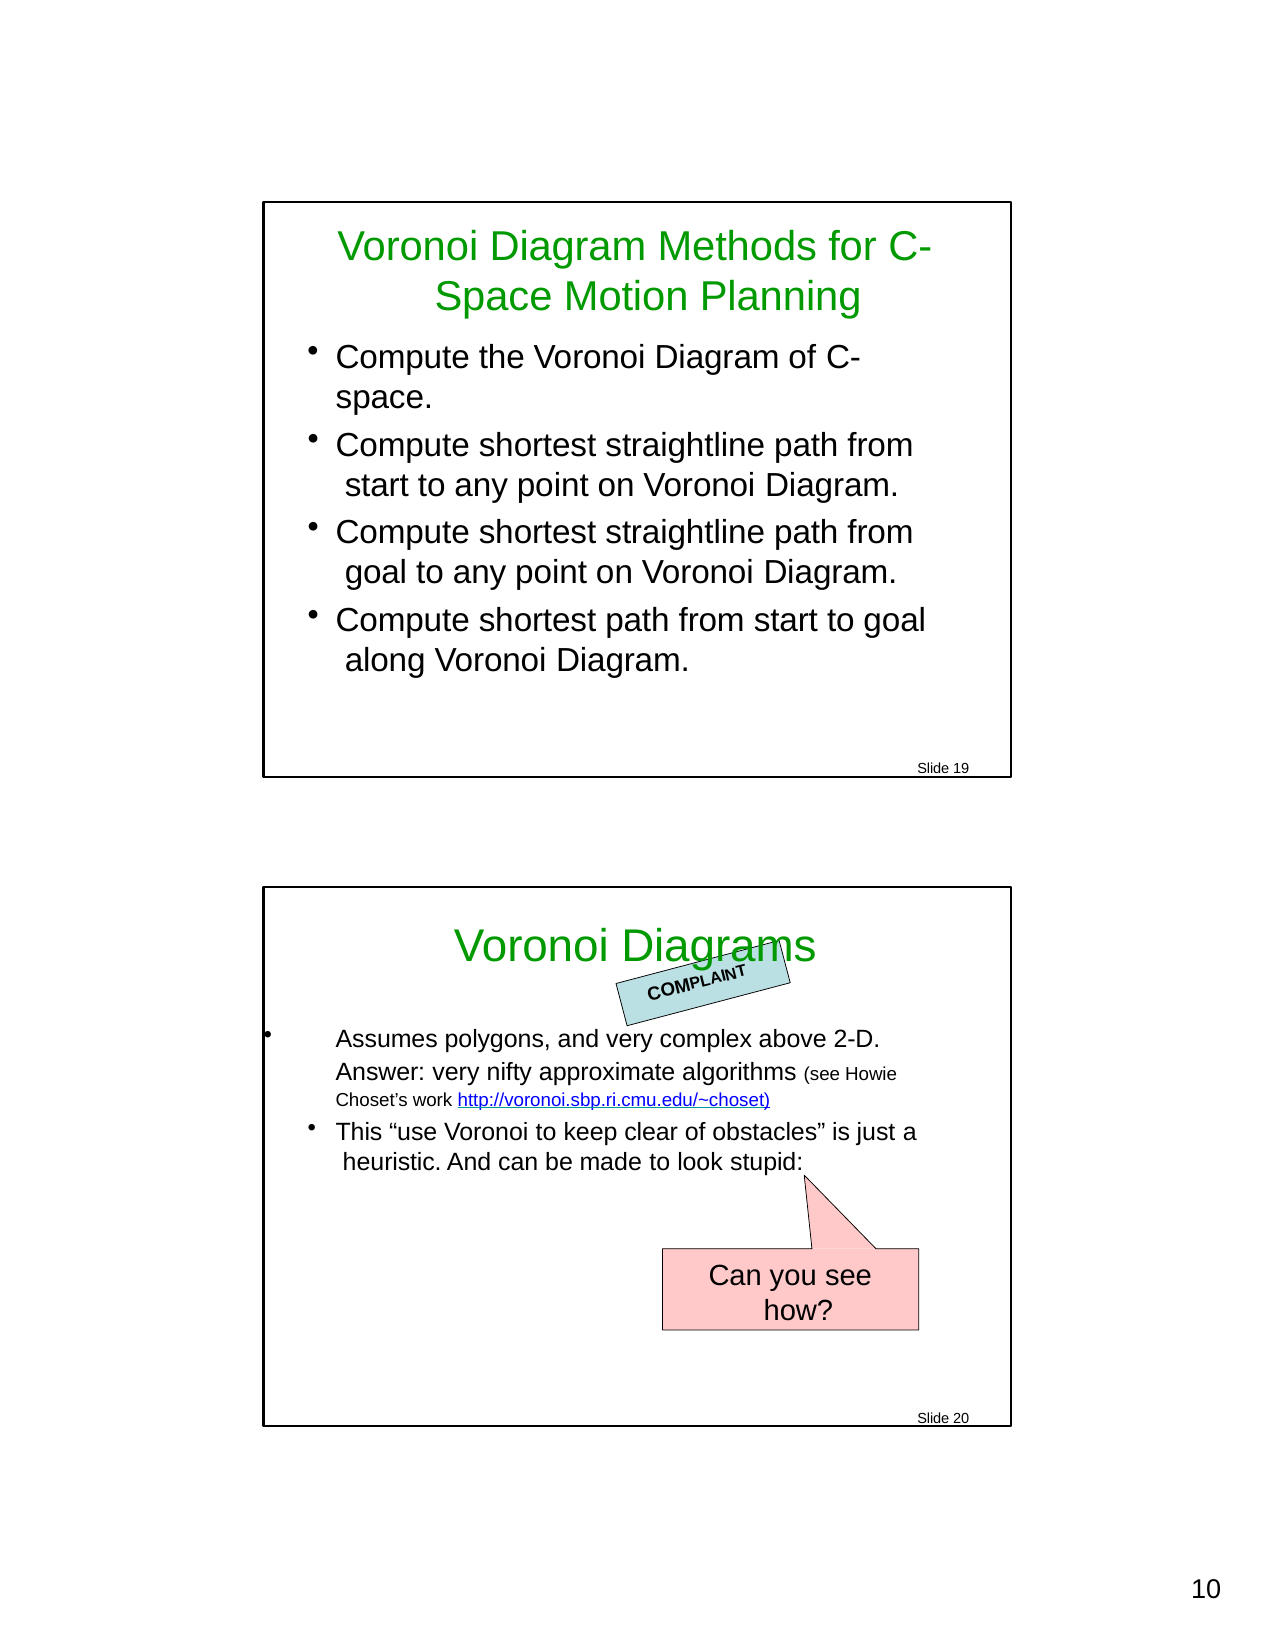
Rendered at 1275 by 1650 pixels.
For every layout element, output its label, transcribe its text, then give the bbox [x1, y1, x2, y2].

slide_number 10 [1186, 1571, 1226, 1650]
text_box Voronoi Diagrams Assumes polygons, and very complex above 2-D. Answer: very nifty approximate algorithms (see Howie Choset’s work http://voronoi.sbp.ri.cmu.edu/~choset) This “use Voronoi to keep clear of obstacles” is just a heuristic. And can be made to look stupid: Can you see how? Slide 20 [263, 887, 1012, 1427]
text_box Voronoi Diagram Methods for C- Space Motion Planning Compute the Voronoi Diagram of C-space. Compute shortest straightline path from start to any point on Voronoi Diagram. Compute shortest straightline path from goal to any point on Voronoi Diagram. Compute shortest path from start to goal along Voronoi Diagram. Slide 19 [263, 202, 1012, 777]
